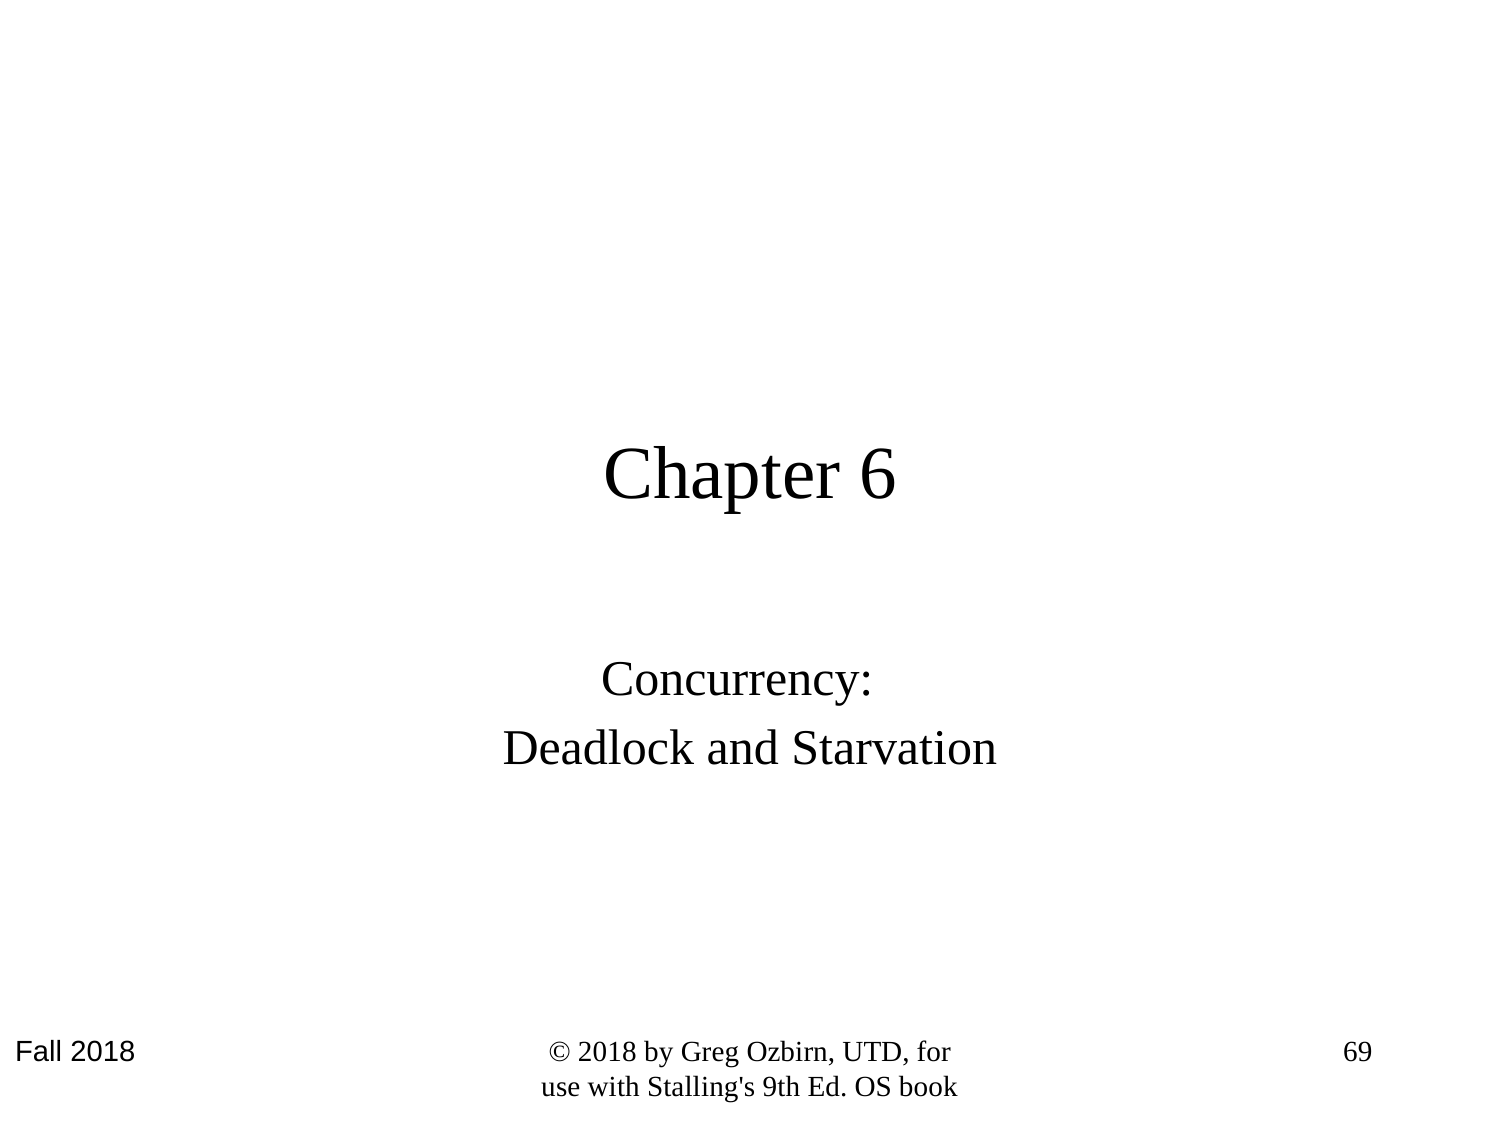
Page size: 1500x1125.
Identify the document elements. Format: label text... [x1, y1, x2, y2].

text_box © 2018 by Greg Ozbirn, UTD, for use with Stalling's 9th Ed. OS book [512, 1025, 988, 1100]
text_box Chapter 6 [112, 374, 1388, 563]
text_box Concurrency: Deadlock and Starvation [225, 637, 1275, 925]
text_box Fall 2018 [0, 1025, 151, 1075]
text_box 1 [1074, 1025, 1388, 1100]
